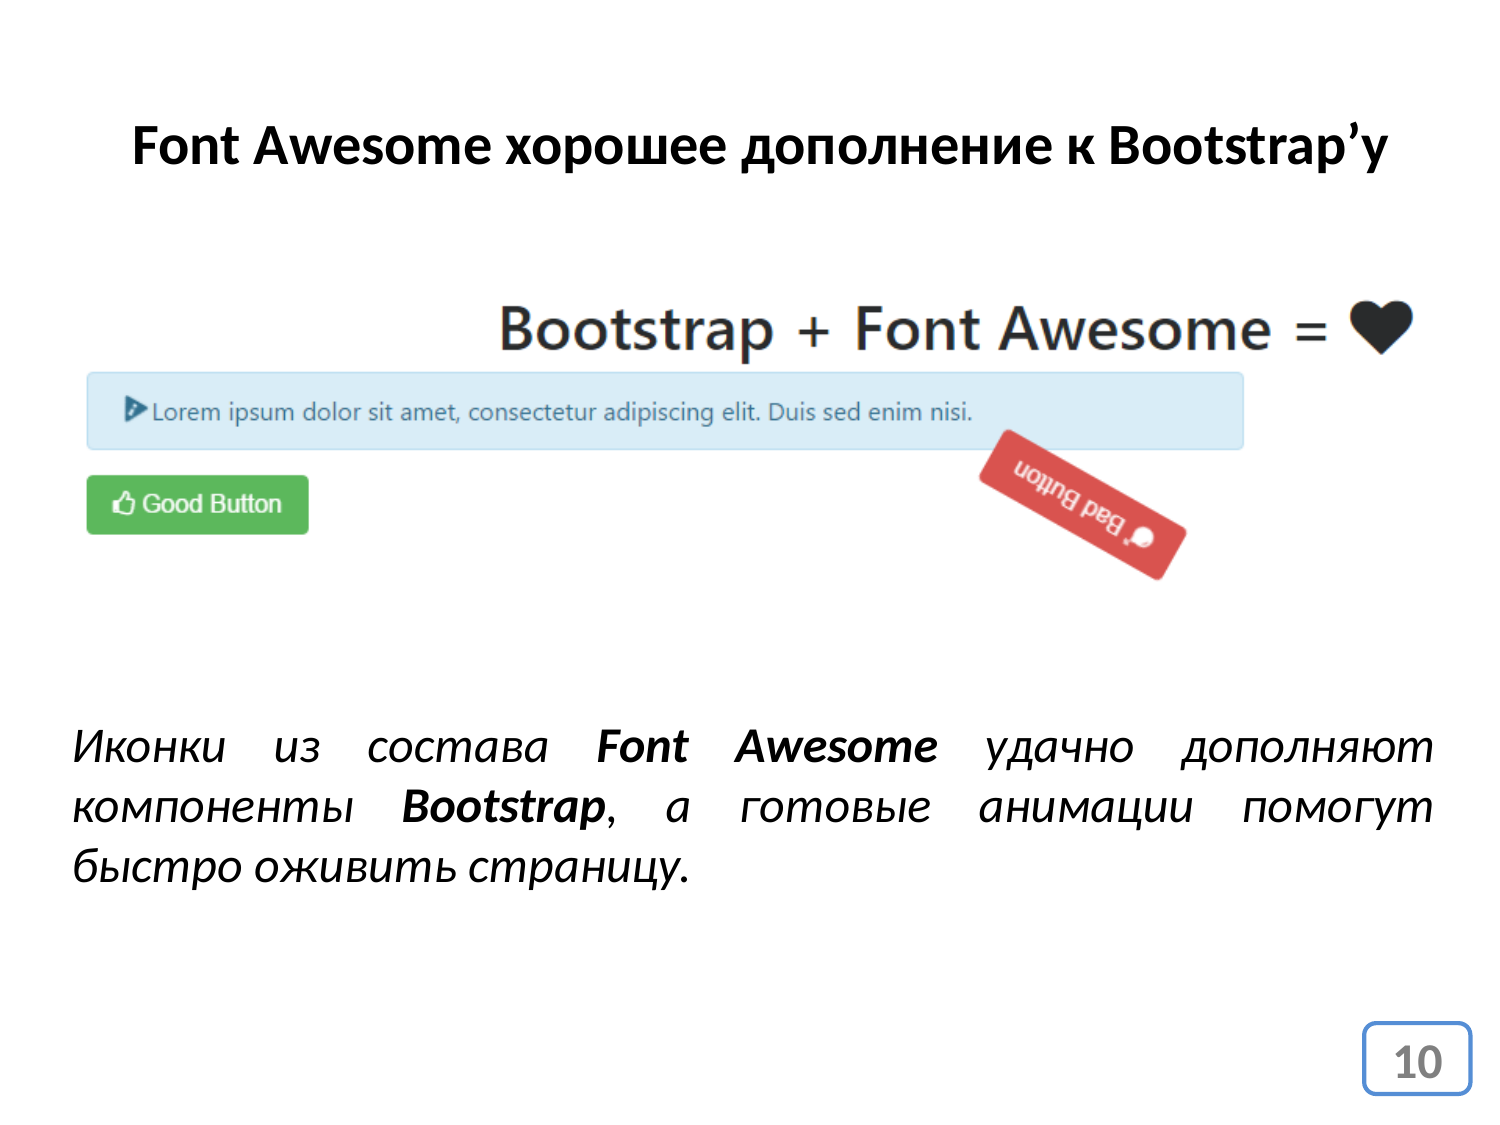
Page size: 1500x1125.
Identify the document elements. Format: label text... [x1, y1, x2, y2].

text_box 10 [1362, 1021, 1473, 1097]
picture [76, 296, 1471, 610]
text_box Font Awesome хорошее дополнение к Bootstrap’у [117, 98, 1405, 184]
text_box Иконки из состава Font Awesome удачно дополняют компоненты Bootstrap, а готовые анимации помогут быстро оживить страницу. [56, 704, 1451, 900]
